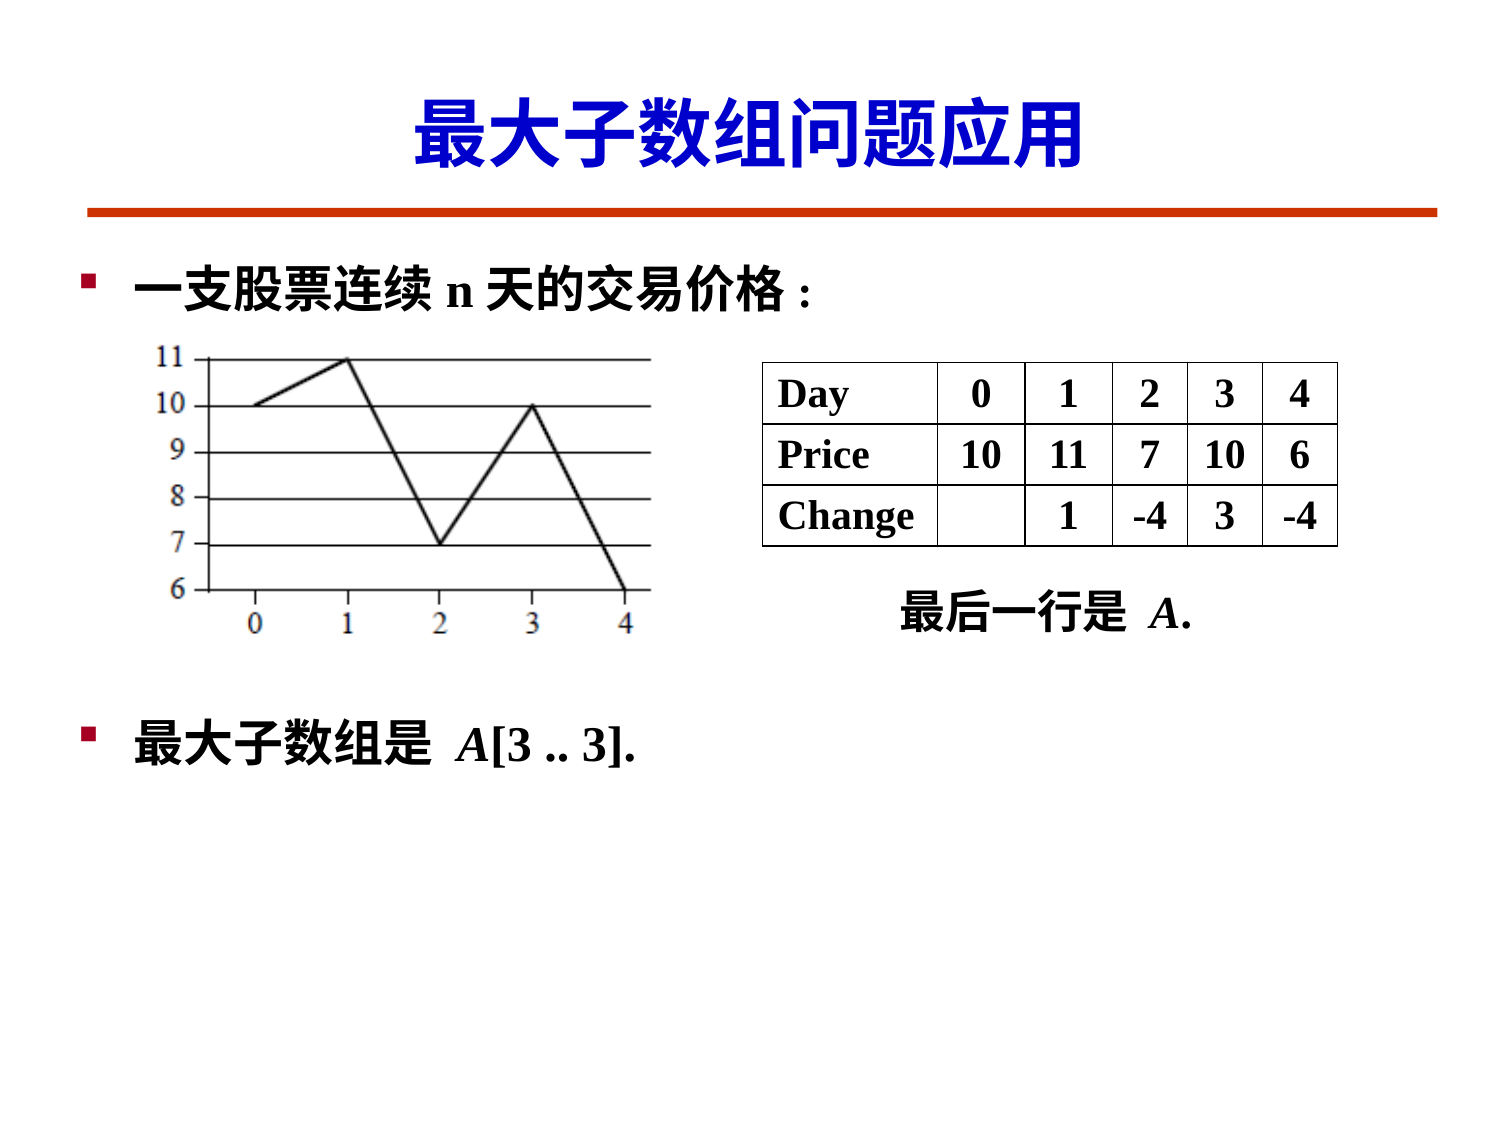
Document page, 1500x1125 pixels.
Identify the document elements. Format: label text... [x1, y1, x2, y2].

table_cell Change [763, 486, 937, 545]
table_cell Price [763, 425, 937, 484]
table_cell -4 [1263, 486, 1337, 545]
table_cell 10 [938, 425, 1024, 484]
table_cell 6 [1263, 425, 1337, 484]
table_cell 10 [1188, 425, 1262, 484]
table_header 2 [1113, 363, 1187, 423]
table_header Day [763, 363, 937, 423]
table_cell 1 [1026, 486, 1112, 545]
table_cell [938, 486, 1024, 545]
table_header 1 [1026, 363, 1112, 423]
text_box 最后一行是 A. [885, 575, 1207, 645]
table_cell 7 [1113, 425, 1187, 484]
title 最大子数组问题应用 [112, 62, 1388, 200]
table_header 3 [1188, 363, 1262, 423]
table_cell -4 [1113, 486, 1187, 545]
table_cell 11 [1026, 425, 1112, 484]
list 一支股票连续n天的交易价格: 最大子数组是 A[3 .. 3]. [62, 249, 1438, 1075]
picture [111, 324, 685, 651]
table_header 0 [938, 363, 1024, 423]
table_cell 3 [1188, 486, 1262, 545]
table_header 4 [1263, 363, 1337, 423]
